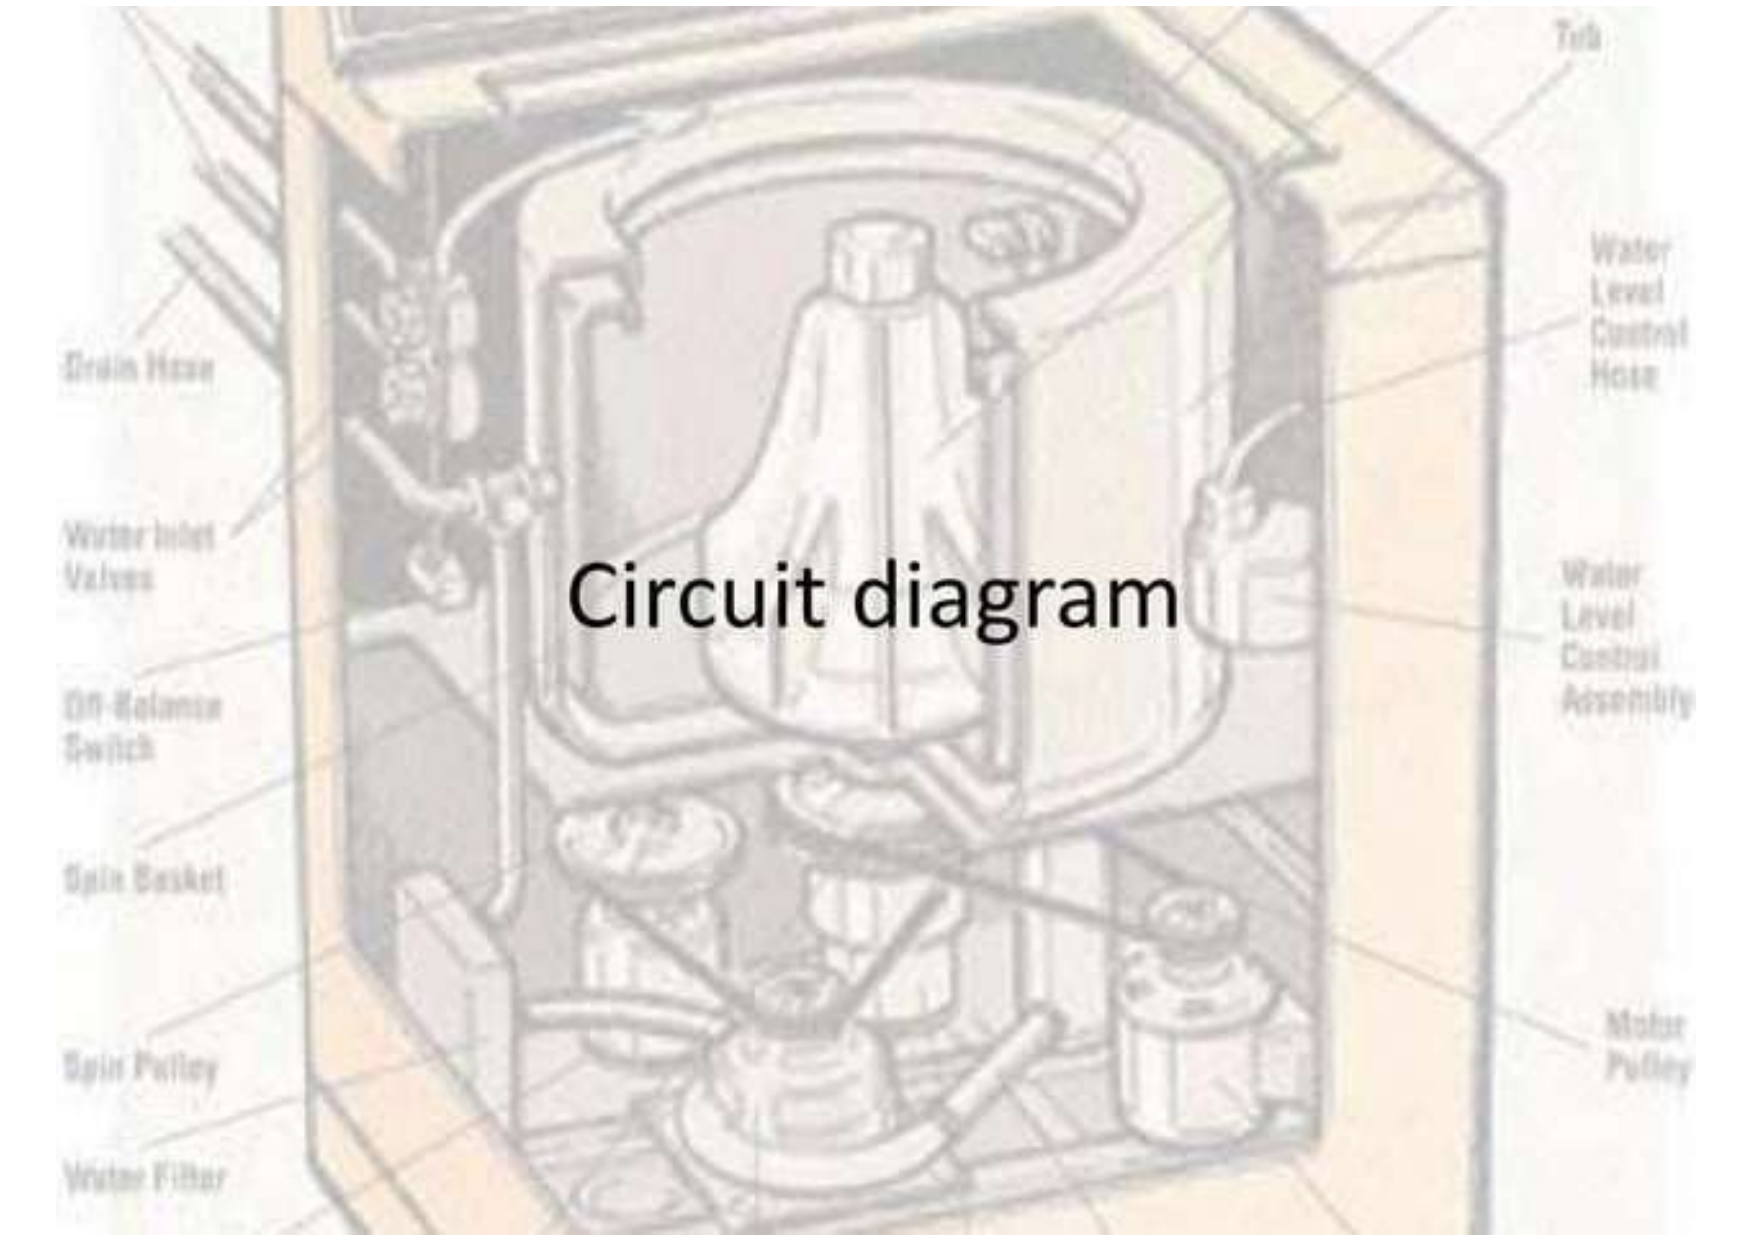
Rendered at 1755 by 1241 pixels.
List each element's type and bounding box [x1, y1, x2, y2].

text_box [56, 6, 1697, 1235]
